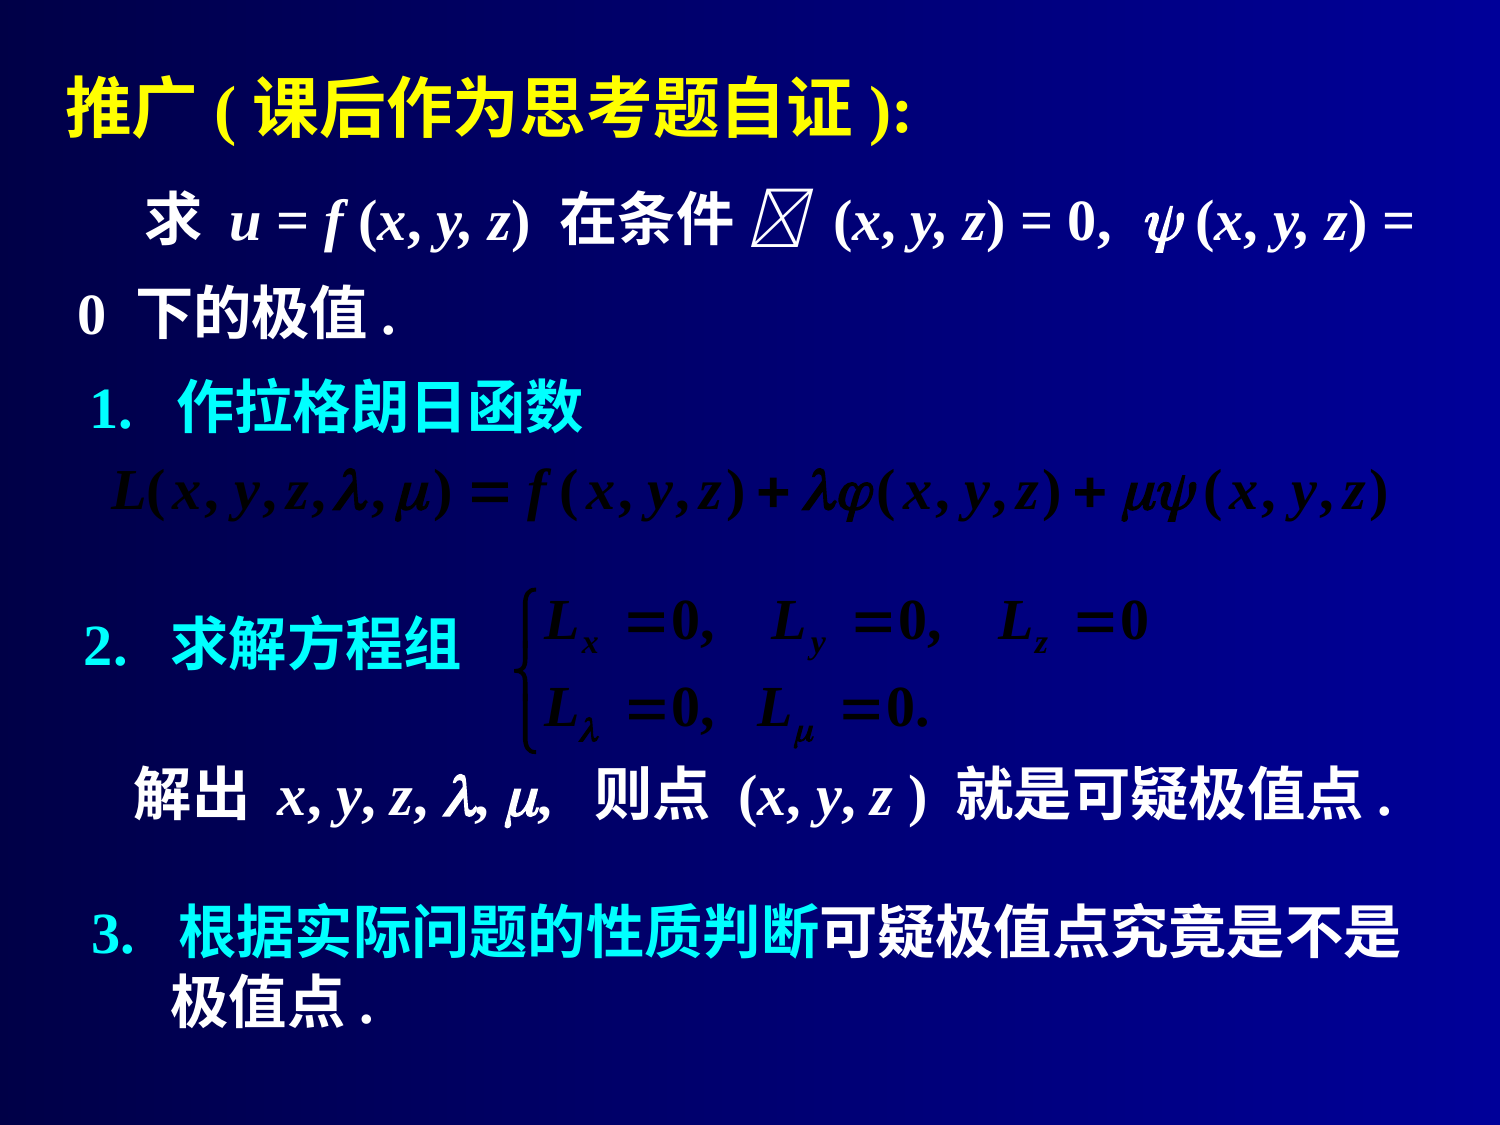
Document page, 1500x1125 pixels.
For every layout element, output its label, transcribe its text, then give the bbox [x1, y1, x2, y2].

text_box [487, 574, 1160, 765]
text_box 求 u = f (x, y, z) 在条件  (x, y, z) = 0,  (x, y, z) = 0 下的极值. [62, 149, 1450, 354]
text_box 解出 x, y, z, , , 则点 (x, y, z ) 就是可疑极值点. [119, 750, 1407, 835]
text_box 1. 作拉格朗日函数 [74, 362, 600, 448]
title 推广(课后作为思考题自证): [49, 62, 1020, 151]
text_box 2. 求解方程组 [69, 600, 477, 685]
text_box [100, 455, 1400, 534]
text_box 3. 根据实际问题的性质判断可疑极值点究竟是不是 极值点. [62, 887, 1425, 1043]
